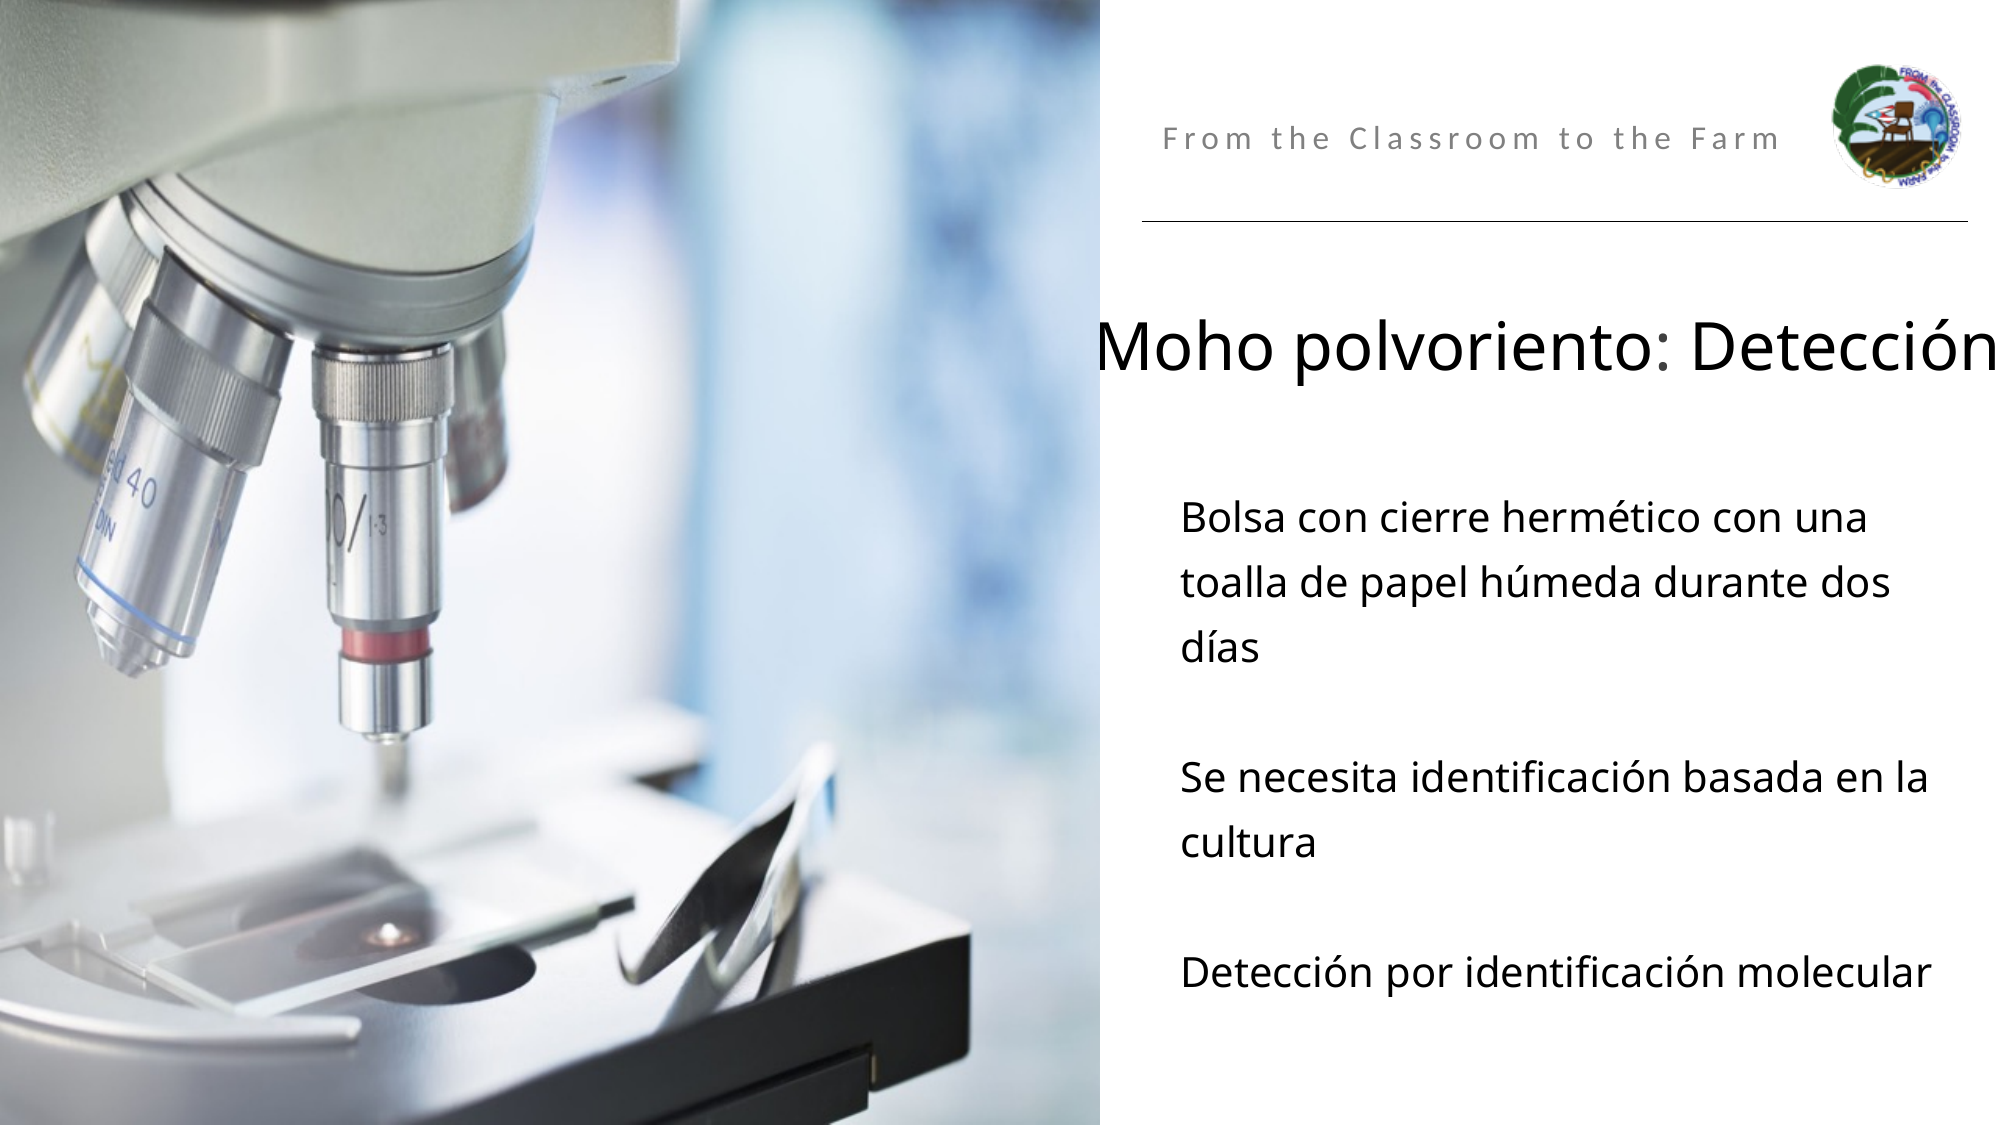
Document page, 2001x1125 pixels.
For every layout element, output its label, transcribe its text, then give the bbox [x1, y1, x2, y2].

text_box Bolsa con cierre hermético con una toalla de papel húmeda durante dos días Se necesita identificación basada en la cultura Detección por identificación molecular [1100, 468, 1984, 1004]
picture [0, 0, 1100, 1125]
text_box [1100, 49, 2000, 383]
